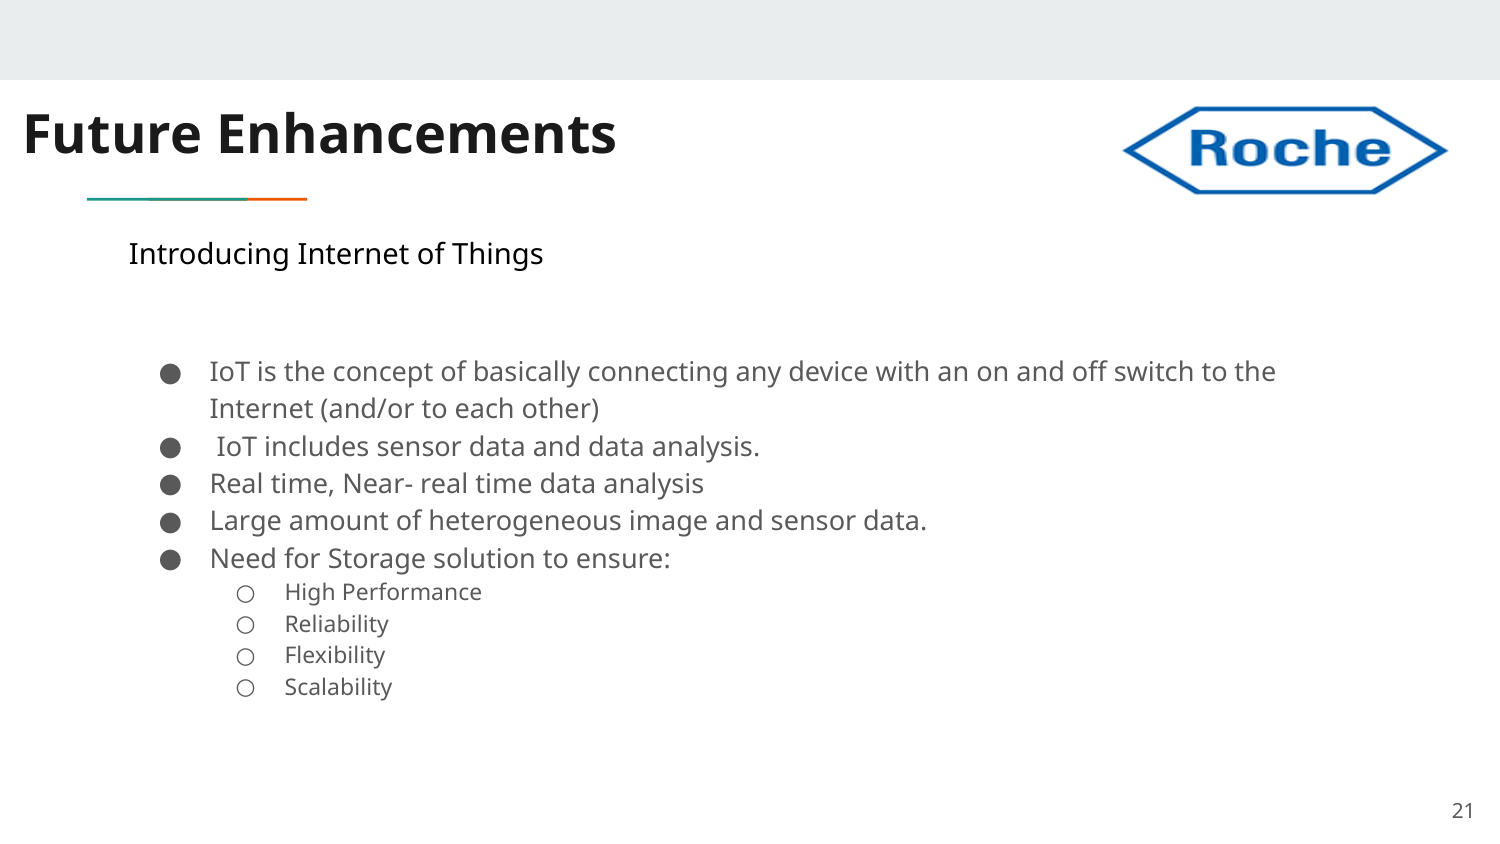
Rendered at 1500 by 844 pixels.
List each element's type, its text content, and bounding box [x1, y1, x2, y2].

picture [1072, 84, 1500, 218]
list IoT is the concept of basically connecting any device with an on and off switch to the Internet (and/or to each other) IoT includes sensor data and data analysis. Real time, Near- real time data analysis Large amount of heterogeneous image and sensor data. Need for Storage solution to ensure: High Performance Reliability Flexibility Scalability [119, 334, 1381, 706]
slide_number 21 [1400, 779, 1491, 844]
title Future Enhancements [7, 84, 1064, 173]
text_box Introducing Internet of Things [114, 228, 559, 278]
